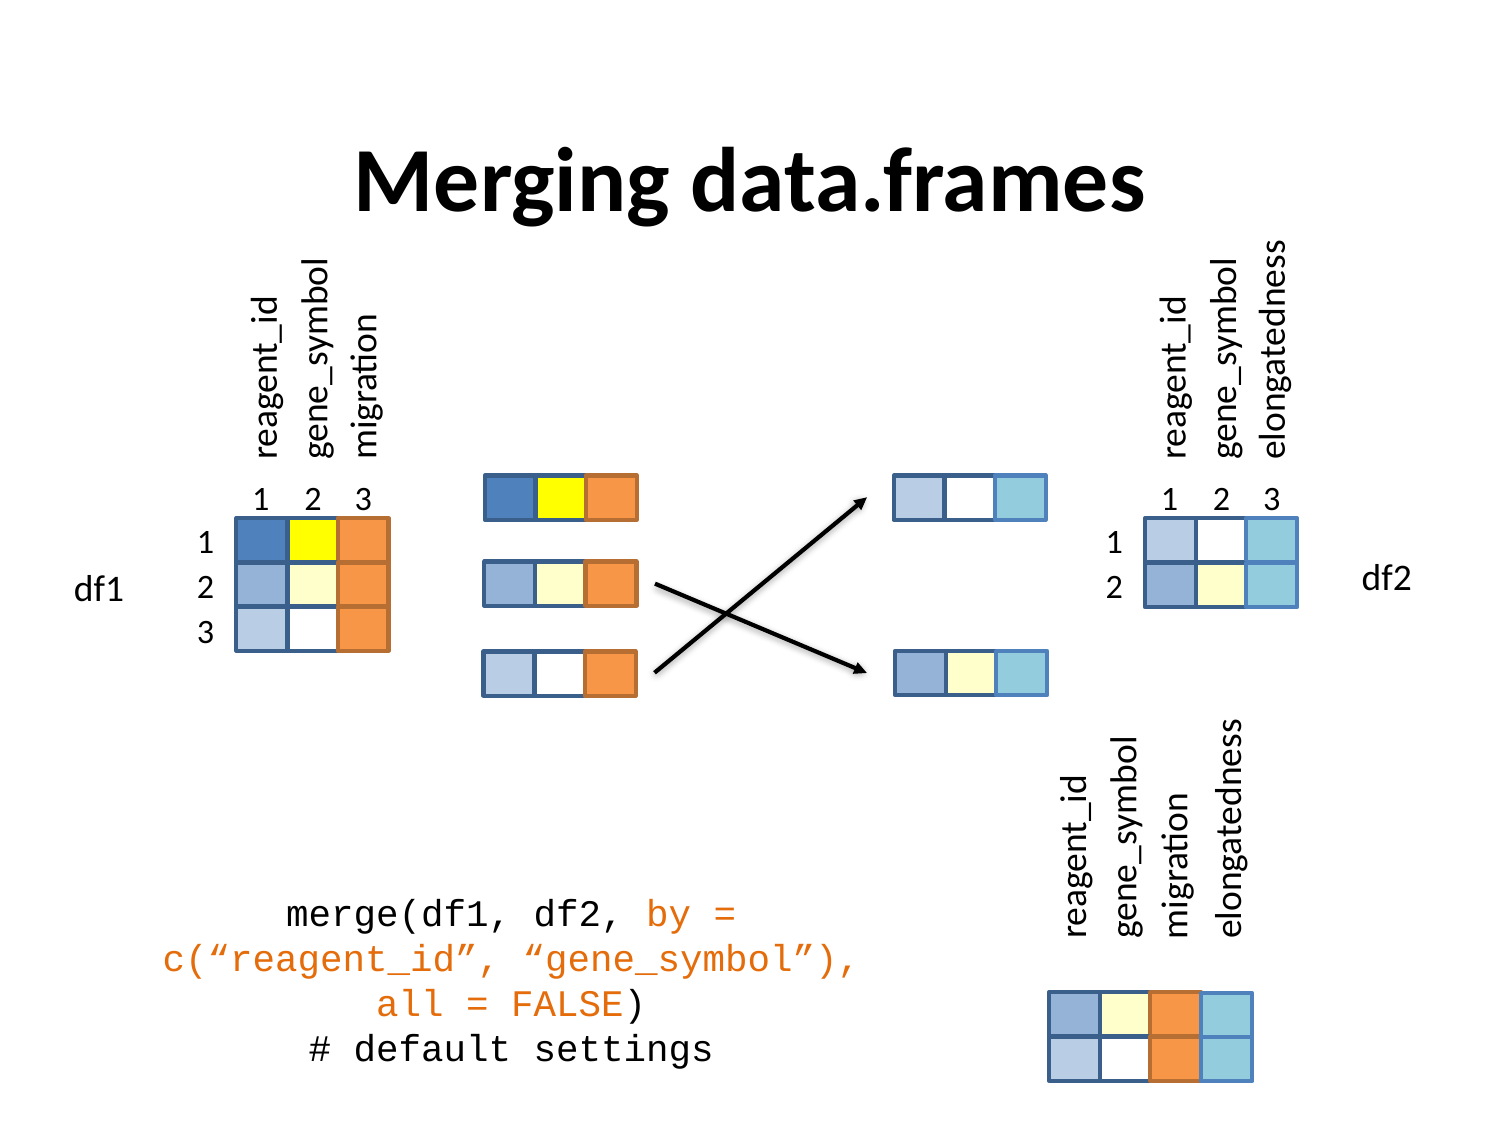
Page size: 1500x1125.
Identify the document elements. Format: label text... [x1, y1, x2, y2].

text_box [1143, 516, 1194, 561]
text_box elongatedness [1240, 218, 1300, 475]
text_box 2 [180, 557, 231, 602]
text_box [285, 605, 336, 653]
text_box [534, 473, 584, 522]
text_box [583, 649, 638, 698]
text_box [1199, 1035, 1254, 1083]
text_box 2 [1196, 475, 1246, 516]
text_box [583, 559, 639, 608]
text_box [285, 560, 336, 605]
text_box [1199, 991, 1254, 1035]
text_box Merging data.frames [75, 112, 1425, 300]
text_box [943, 473, 993, 522]
text_box 2 [287, 475, 337, 516]
text_box df1 [59, 557, 141, 617]
text_box [1194, 516, 1244, 561]
text_box migration [331, 249, 392, 475]
text_box 1 [1088, 512, 1140, 557]
text_box [994, 649, 1049, 697]
text_box [234, 516, 285, 560]
text_box reagent_id [232, 249, 282, 475]
text_box 3 [180, 602, 231, 658]
text_box [482, 559, 533, 608]
text_box [584, 473, 639, 522]
text_box df2 [1346, 545, 1429, 605]
text_box elongatedness [1196, 697, 1256, 954]
text_box [234, 605, 285, 653]
text_box 1 [233, 475, 287, 526]
text_box 2 [1088, 557, 1140, 613]
text_box [1098, 990, 1148, 1034]
text_box reagent_id [1041, 727, 1091, 954]
text_box [727, 497, 867, 612]
text_box [1143, 561, 1194, 609]
text_box 1 [180, 512, 231, 557]
text_box merge(df1, df2, by = c(“reagent_id”, “gene_symbol”), all = FALSE) # default settings [125, 881, 898, 1077]
text_box [1244, 561, 1299, 609]
text_box [483, 473, 534, 522]
text_box [944, 649, 994, 697]
text_box gene_symbol [1191, 218, 1240, 475]
text_box [892, 473, 943, 522]
text_box [533, 559, 583, 608]
text_box reagent_id [1140, 249, 1191, 475]
text_box [336, 560, 391, 605]
text_box gene_symbol [1091, 697, 1152, 954]
text_box [336, 516, 391, 560]
text_box [532, 649, 583, 698]
text_box [1148, 990, 1203, 1034]
text_box [893, 649, 944, 697]
text_box [654, 581, 867, 674]
text_box gene_symbol [282, 218, 343, 475]
text_box [285, 516, 336, 560]
text_box [1244, 516, 1299, 561]
text_box 1 [1142, 475, 1196, 526]
text_box [653, 620, 721, 675]
text_box [234, 560, 285, 605]
text_box [336, 605, 391, 653]
text_box 3 [1246, 475, 1298, 526]
text_box [1047, 990, 1098, 1034]
text_box 3 [337, 475, 389, 526]
text_box [481, 649, 532, 698]
text_box [1098, 1034, 1148, 1083]
text_box migration [1142, 728, 1203, 954]
text_box [993, 473, 1048, 522]
text_box [1148, 1034, 1199, 1083]
text_box [1194, 561, 1244, 609]
text_box [1047, 1034, 1098, 1083]
